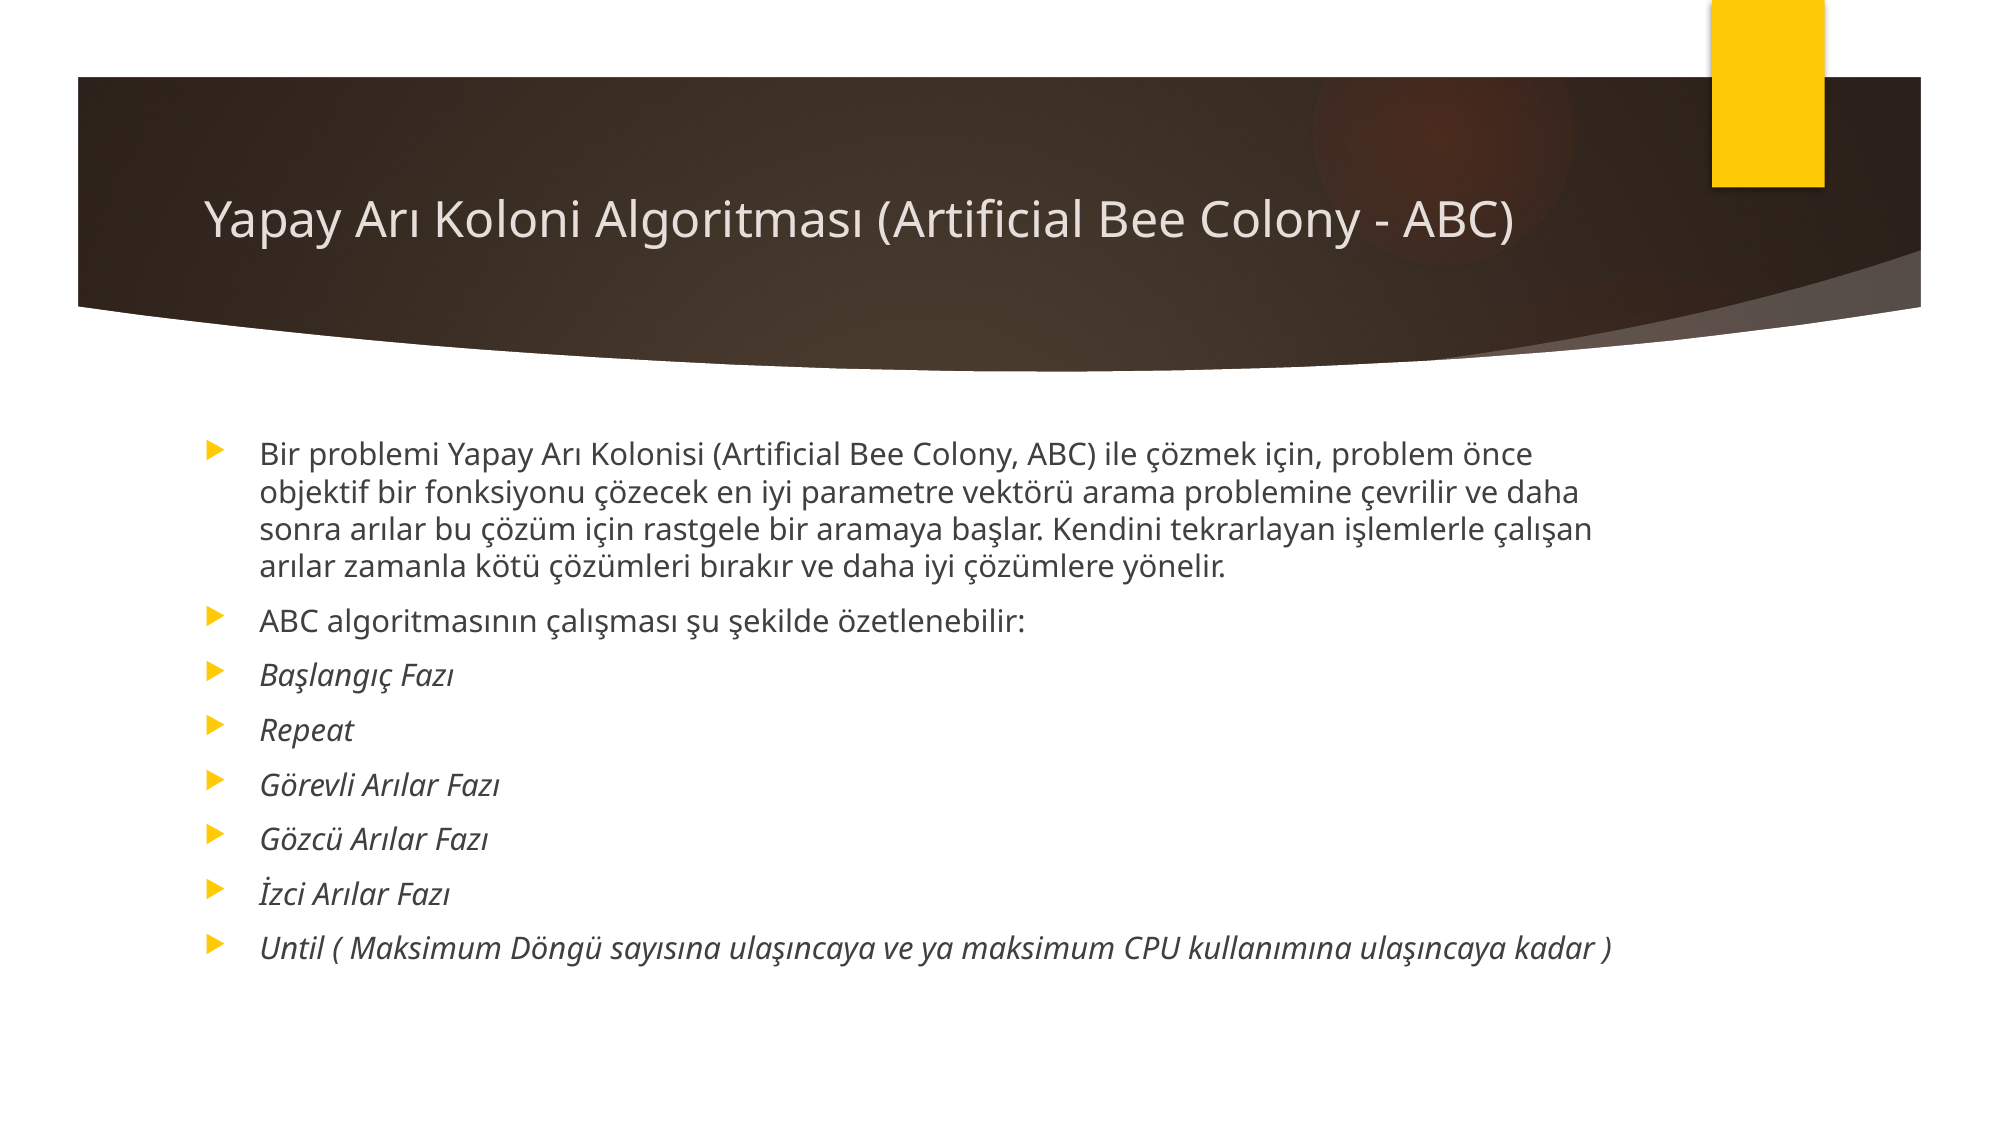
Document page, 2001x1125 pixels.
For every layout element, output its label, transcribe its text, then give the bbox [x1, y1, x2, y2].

title Yapay Arı Koloni Algoritması (Artificial Bee Colony - ABC) [189, 159, 1627, 276]
list Bir problemi Yapay Arı Kolonisi (Artificial Bee Colony, ABC) ile çözmek için, problem önce objektif bir fonksiyonu çözecek en iyi parametre vektörü arama problemine çevrilir ve daha sonra arılar bu çözüm için rastgele bir aramaya başlar. Kendini tekrarlayan işlemlerle çalışan arılar zamanla kötü çözümleri bırakır ve daha iyi çözümlere yönelir. ABC algoritmasının çalışması şu şekilde özetlenebilir: Başlangıç Fazı Repeat Görevli Arılar Fazı Gözcü Arılar Fazı İzci Arılar Fazı Until ( Maksimum Döngü sayısına ulaşıncaya ve ya maksimum CPU kullanımına ulaşıncaya kadar ) [189, 427, 1638, 988]
